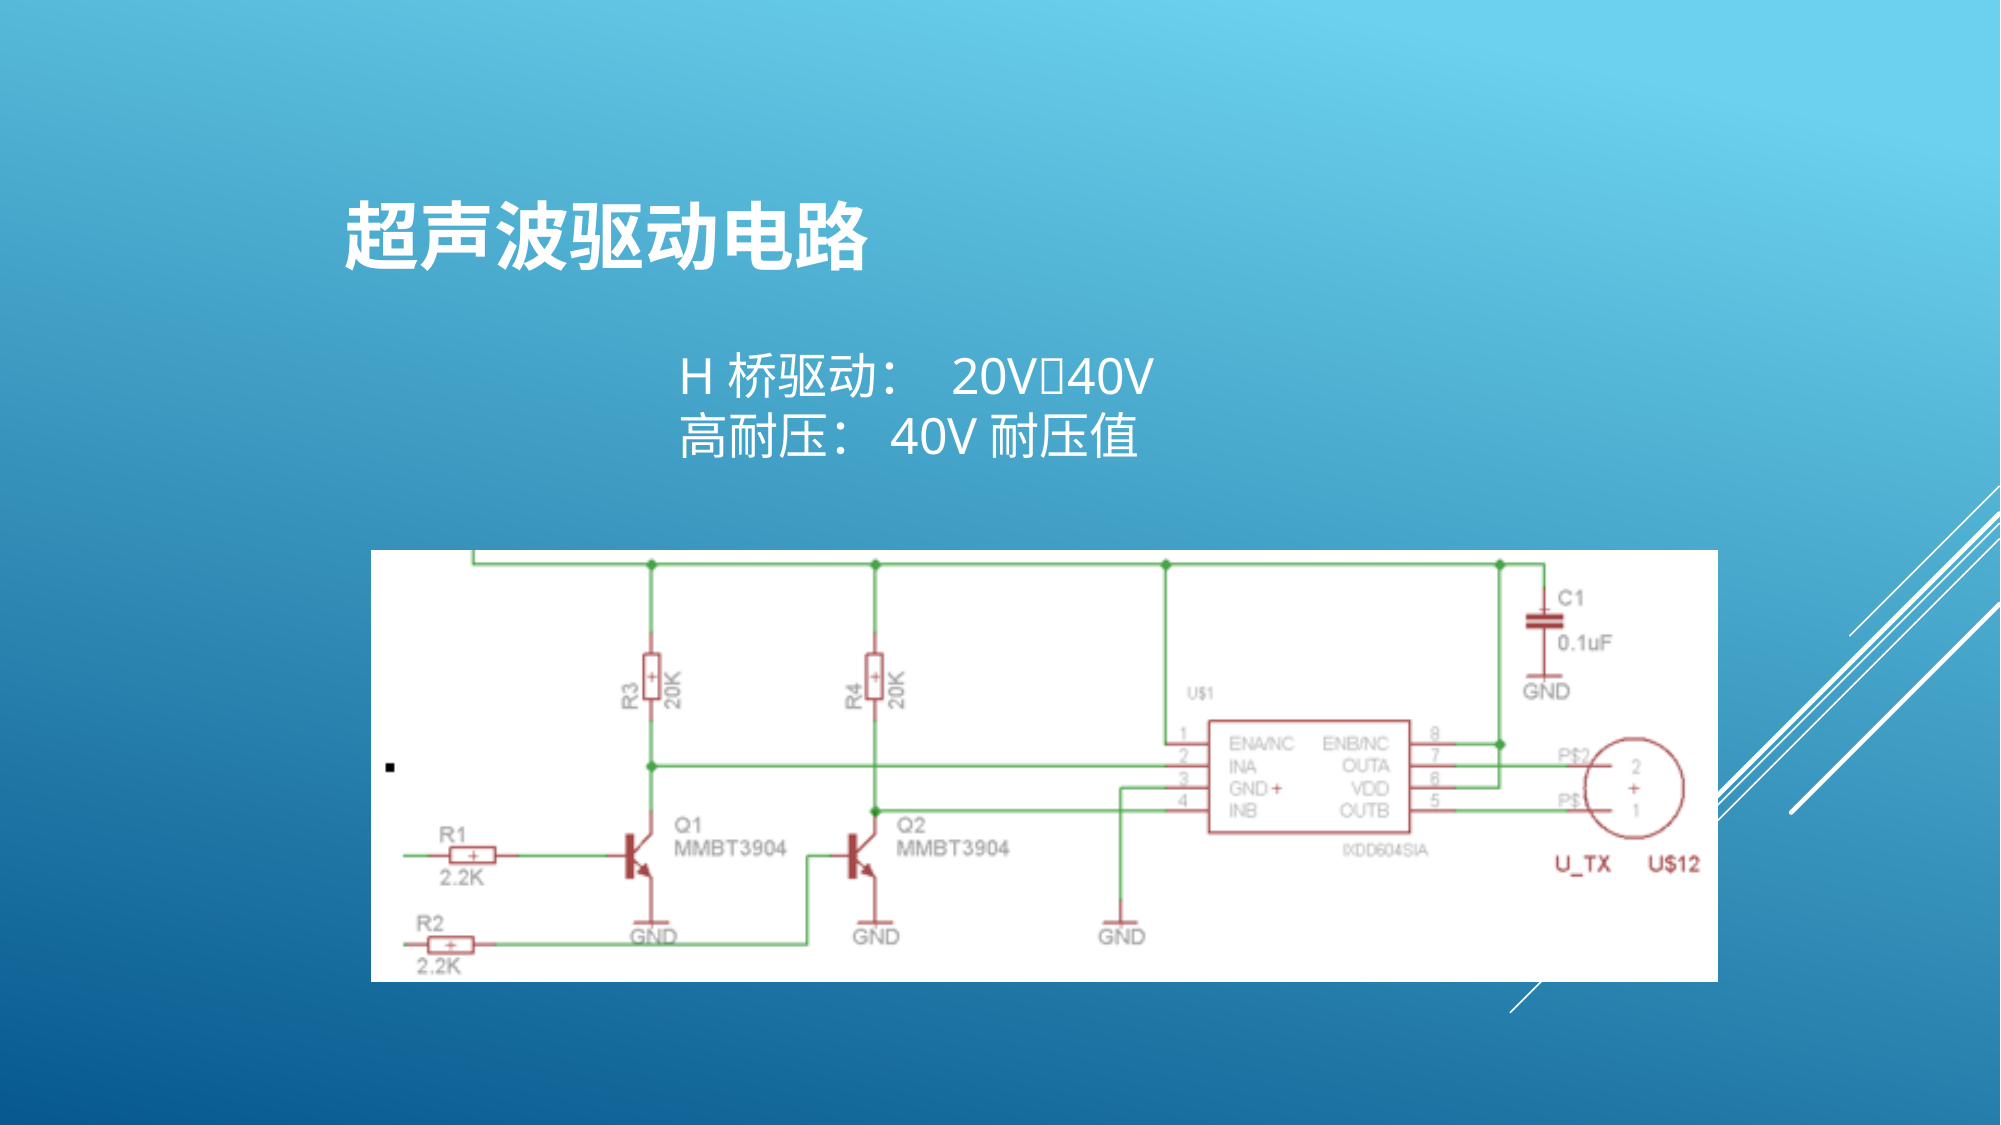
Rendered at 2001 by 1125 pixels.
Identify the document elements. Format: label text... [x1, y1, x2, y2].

text_box 超声波驱动电路 [329, 181, 1033, 287]
text_box H桥驱动： 20V40V 高耐压：40V耐压值 [663, 336, 1832, 472]
picture [371, 550, 1719, 982]
